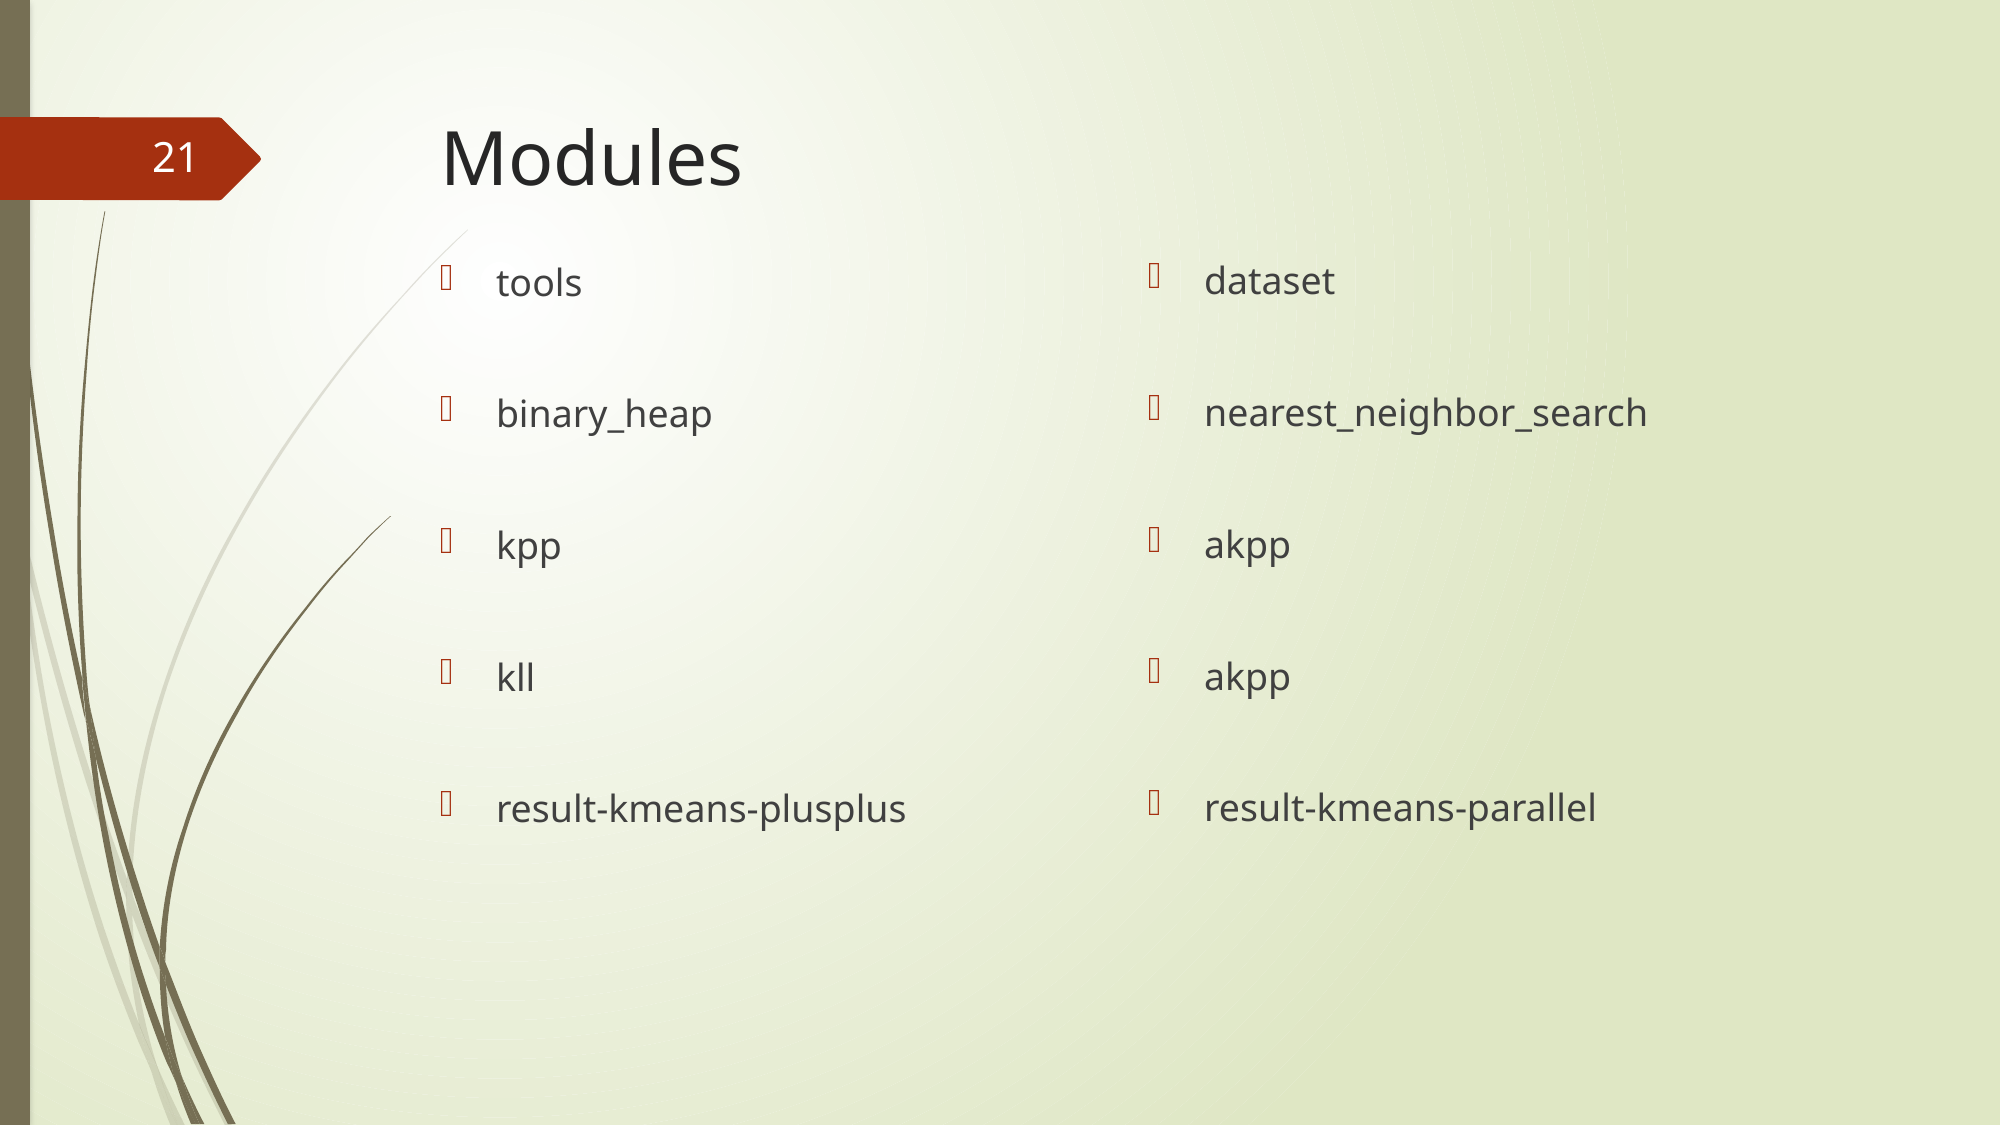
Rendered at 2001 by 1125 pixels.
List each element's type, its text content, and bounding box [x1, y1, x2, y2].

text_box dataset nearest_neighbor_search akpp akpp result-kmeans-parallel [1132, 249, 1693, 1046]
list tools binary_heap kpp kll result-kmeans-plusplus [424, 251, 985, 1047]
slide_number 21 [87, 129, 216, 190]
title Modules [425, 102, 1888, 252]
